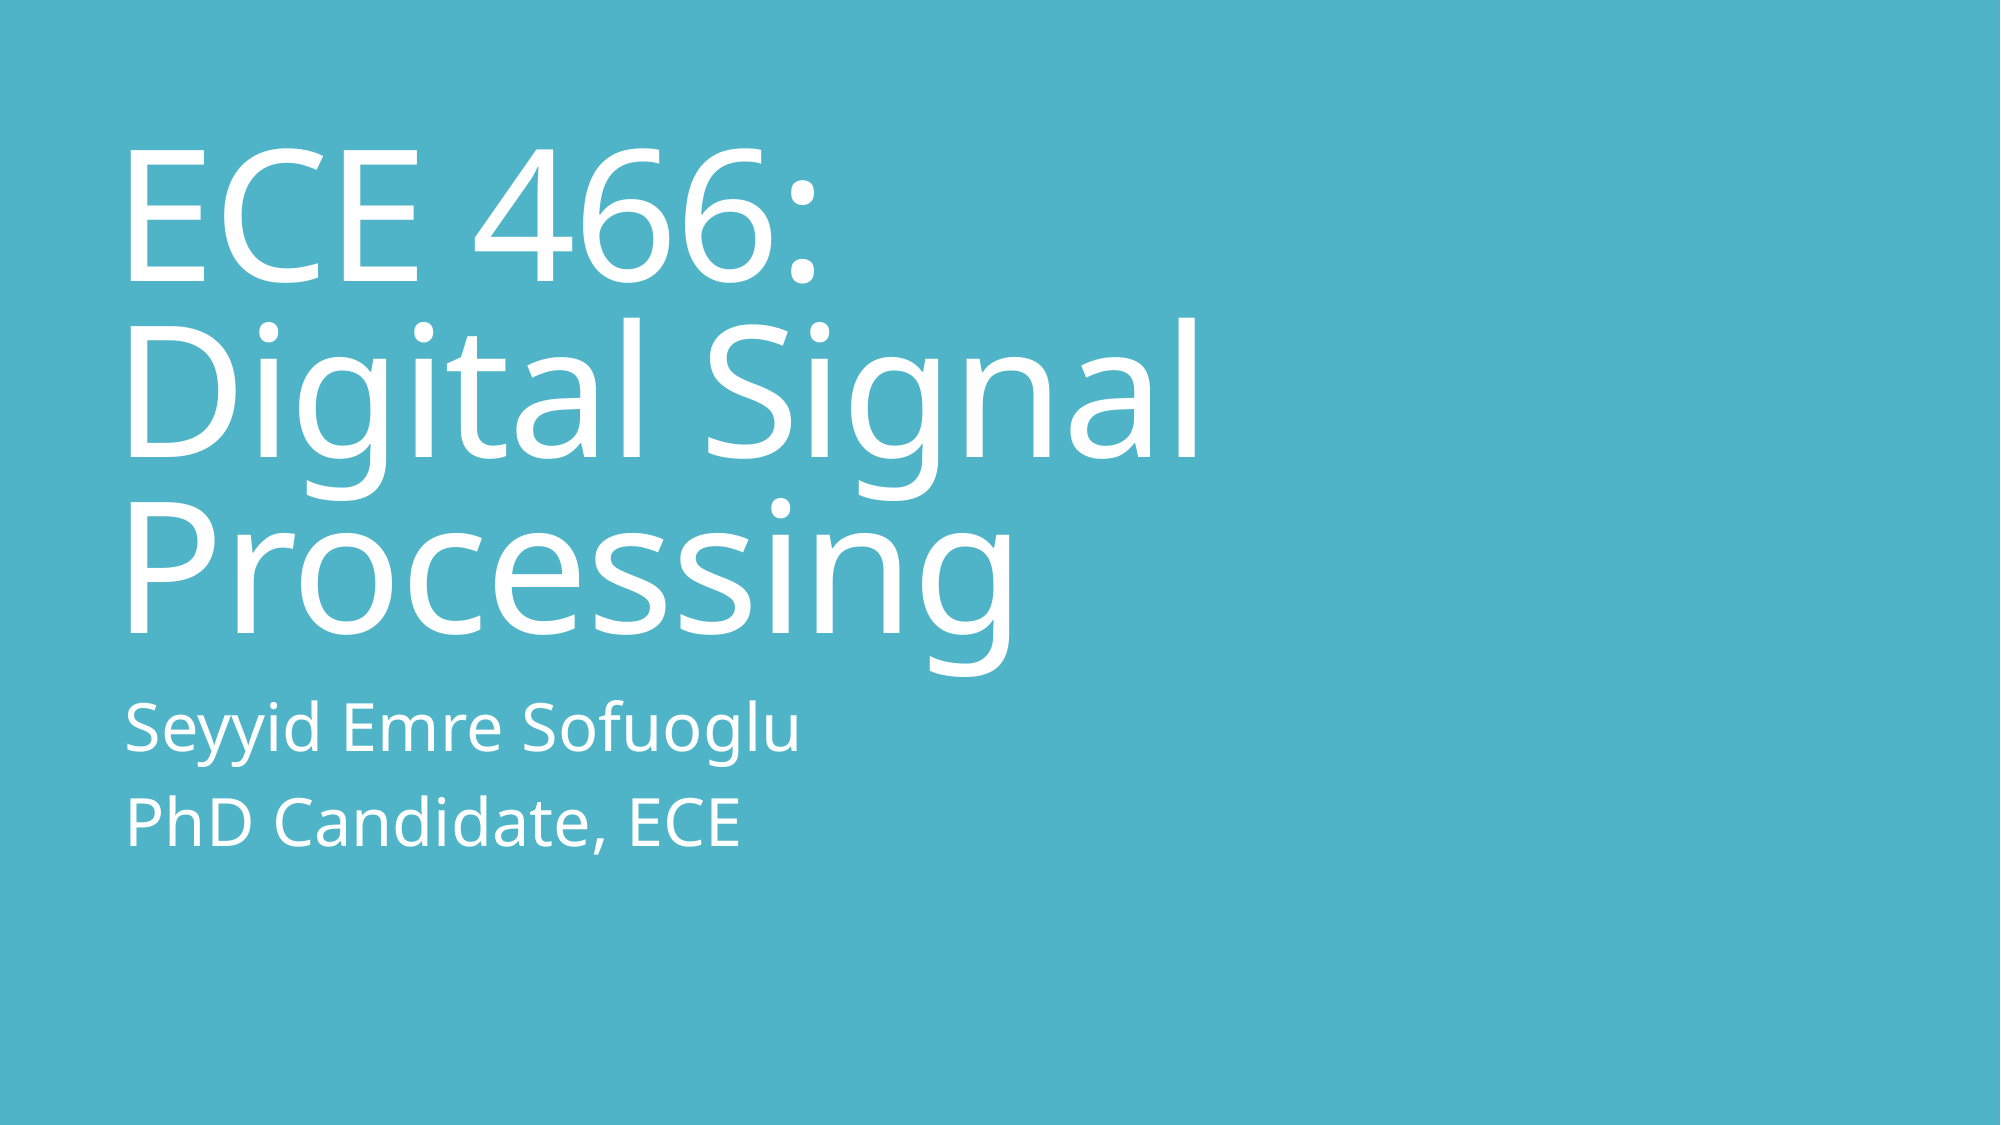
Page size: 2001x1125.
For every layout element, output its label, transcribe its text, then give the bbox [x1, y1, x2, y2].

subtitle Seyyid Emre Sofuoglu PhD Candidate, ECE [109, 690, 1624, 961]
title ECE 466: Digital Signal Processing [98, 126, 1868, 677]
